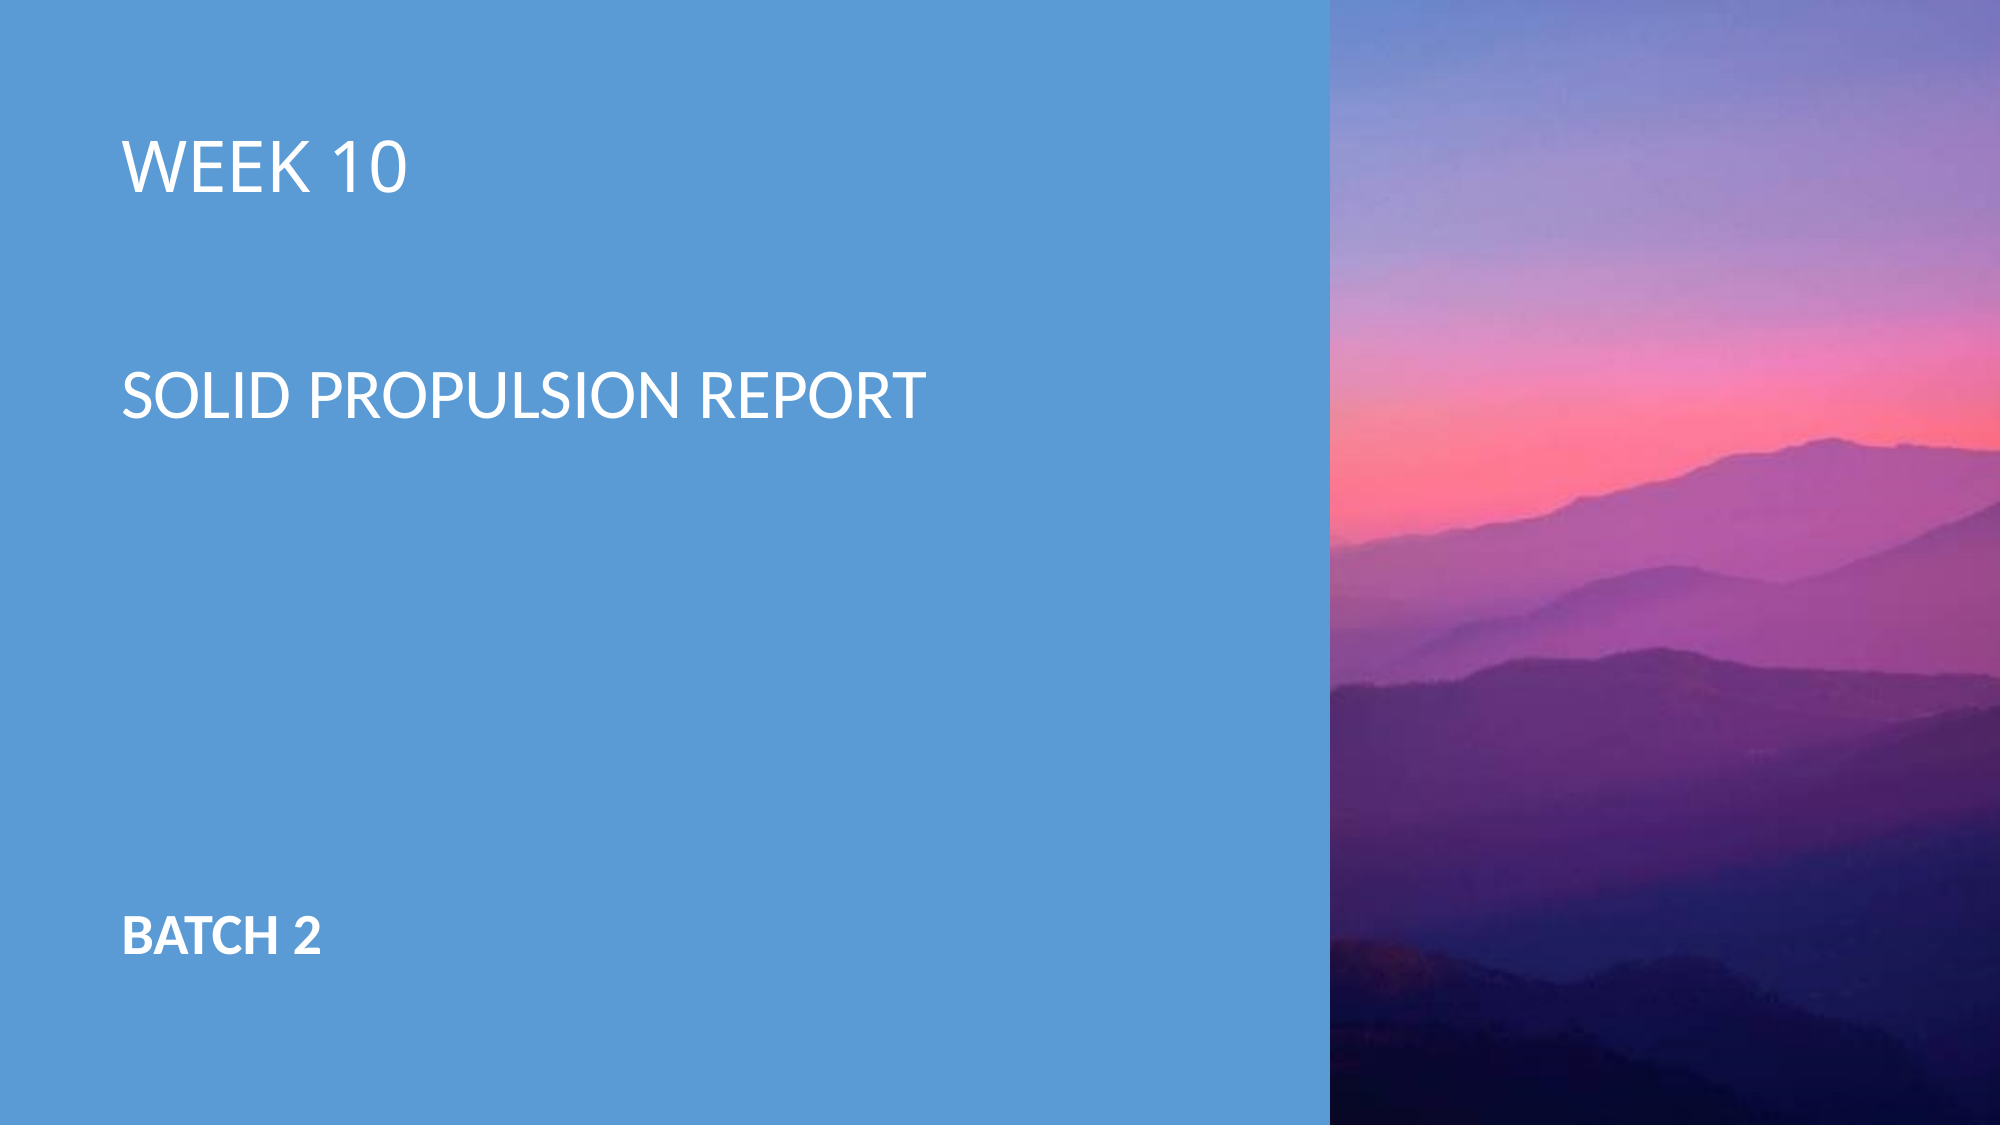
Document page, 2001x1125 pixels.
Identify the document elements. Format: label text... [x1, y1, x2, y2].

picture [1330, 0, 2000, 1125]
subtitle BATCH 2 [106, 761, 1163, 975]
title WEEK 10 SOLID PROPULSION REPORT [106, 123, 1225, 762]
